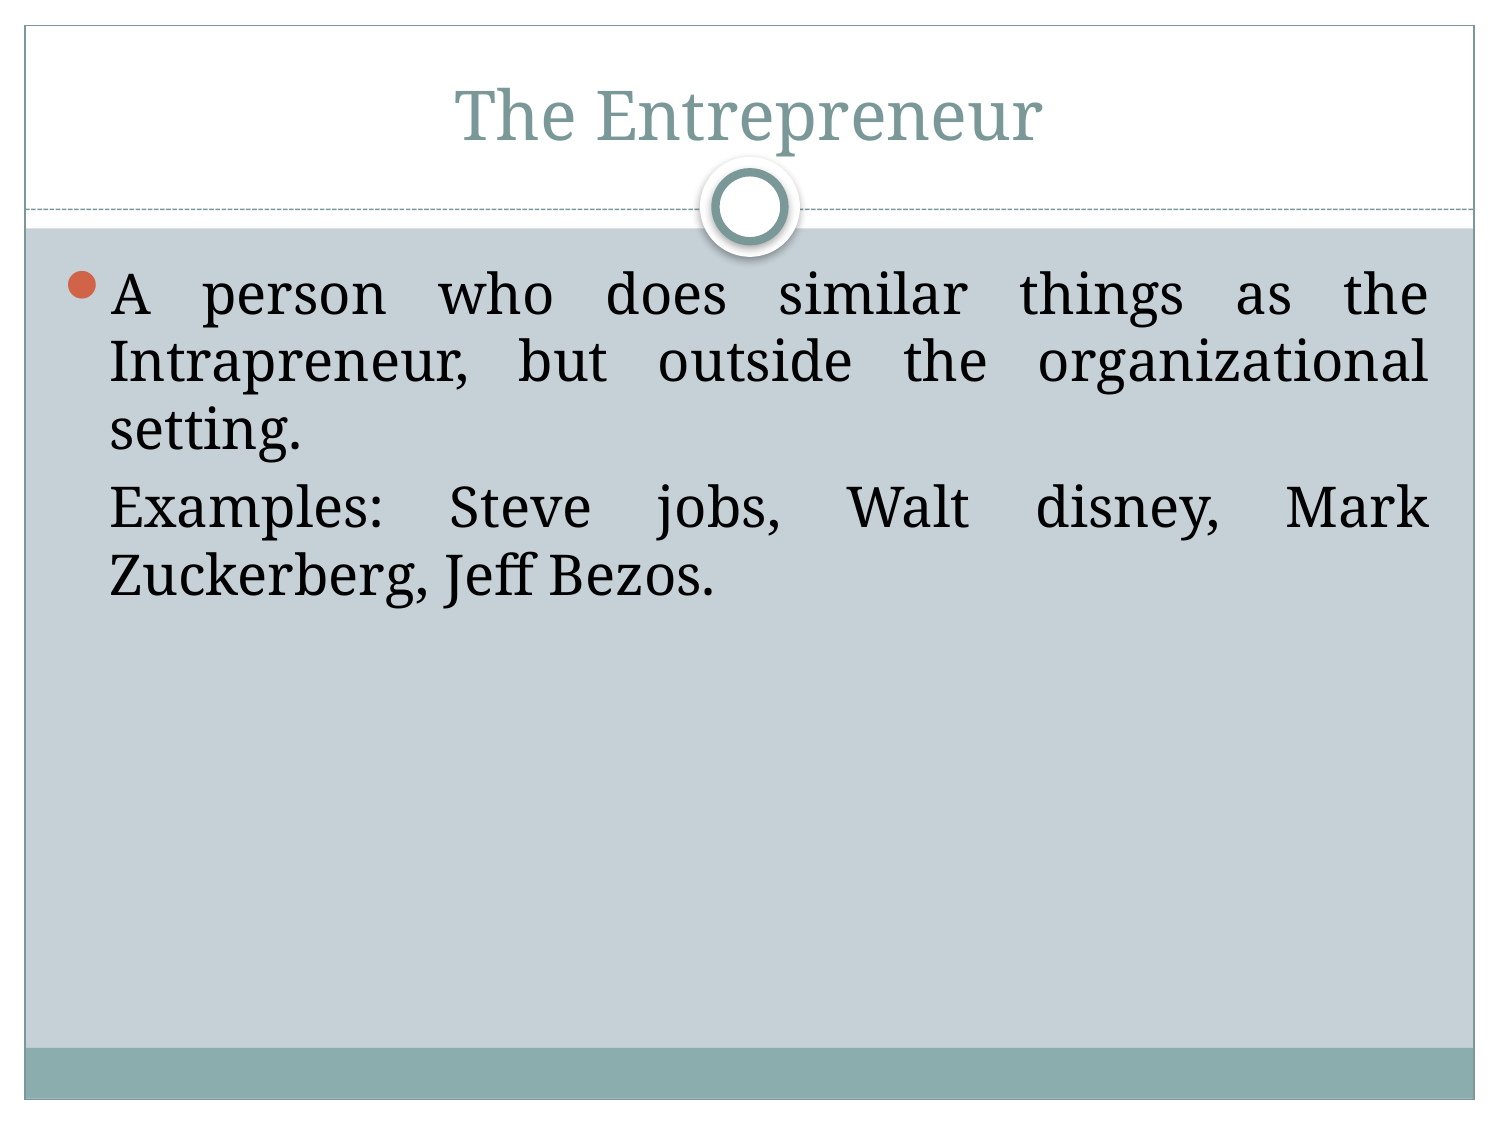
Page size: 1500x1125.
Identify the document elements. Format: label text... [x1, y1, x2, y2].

title The Entrepreneur [49, 37, 1450, 162]
list A person who does similar things as the Intrapreneur, but outside the organizational setting. Examples: Steve jobs, Walt disney, Mark Zuckerberg, Jeff Bezos. [49, 250, 1445, 1001]
